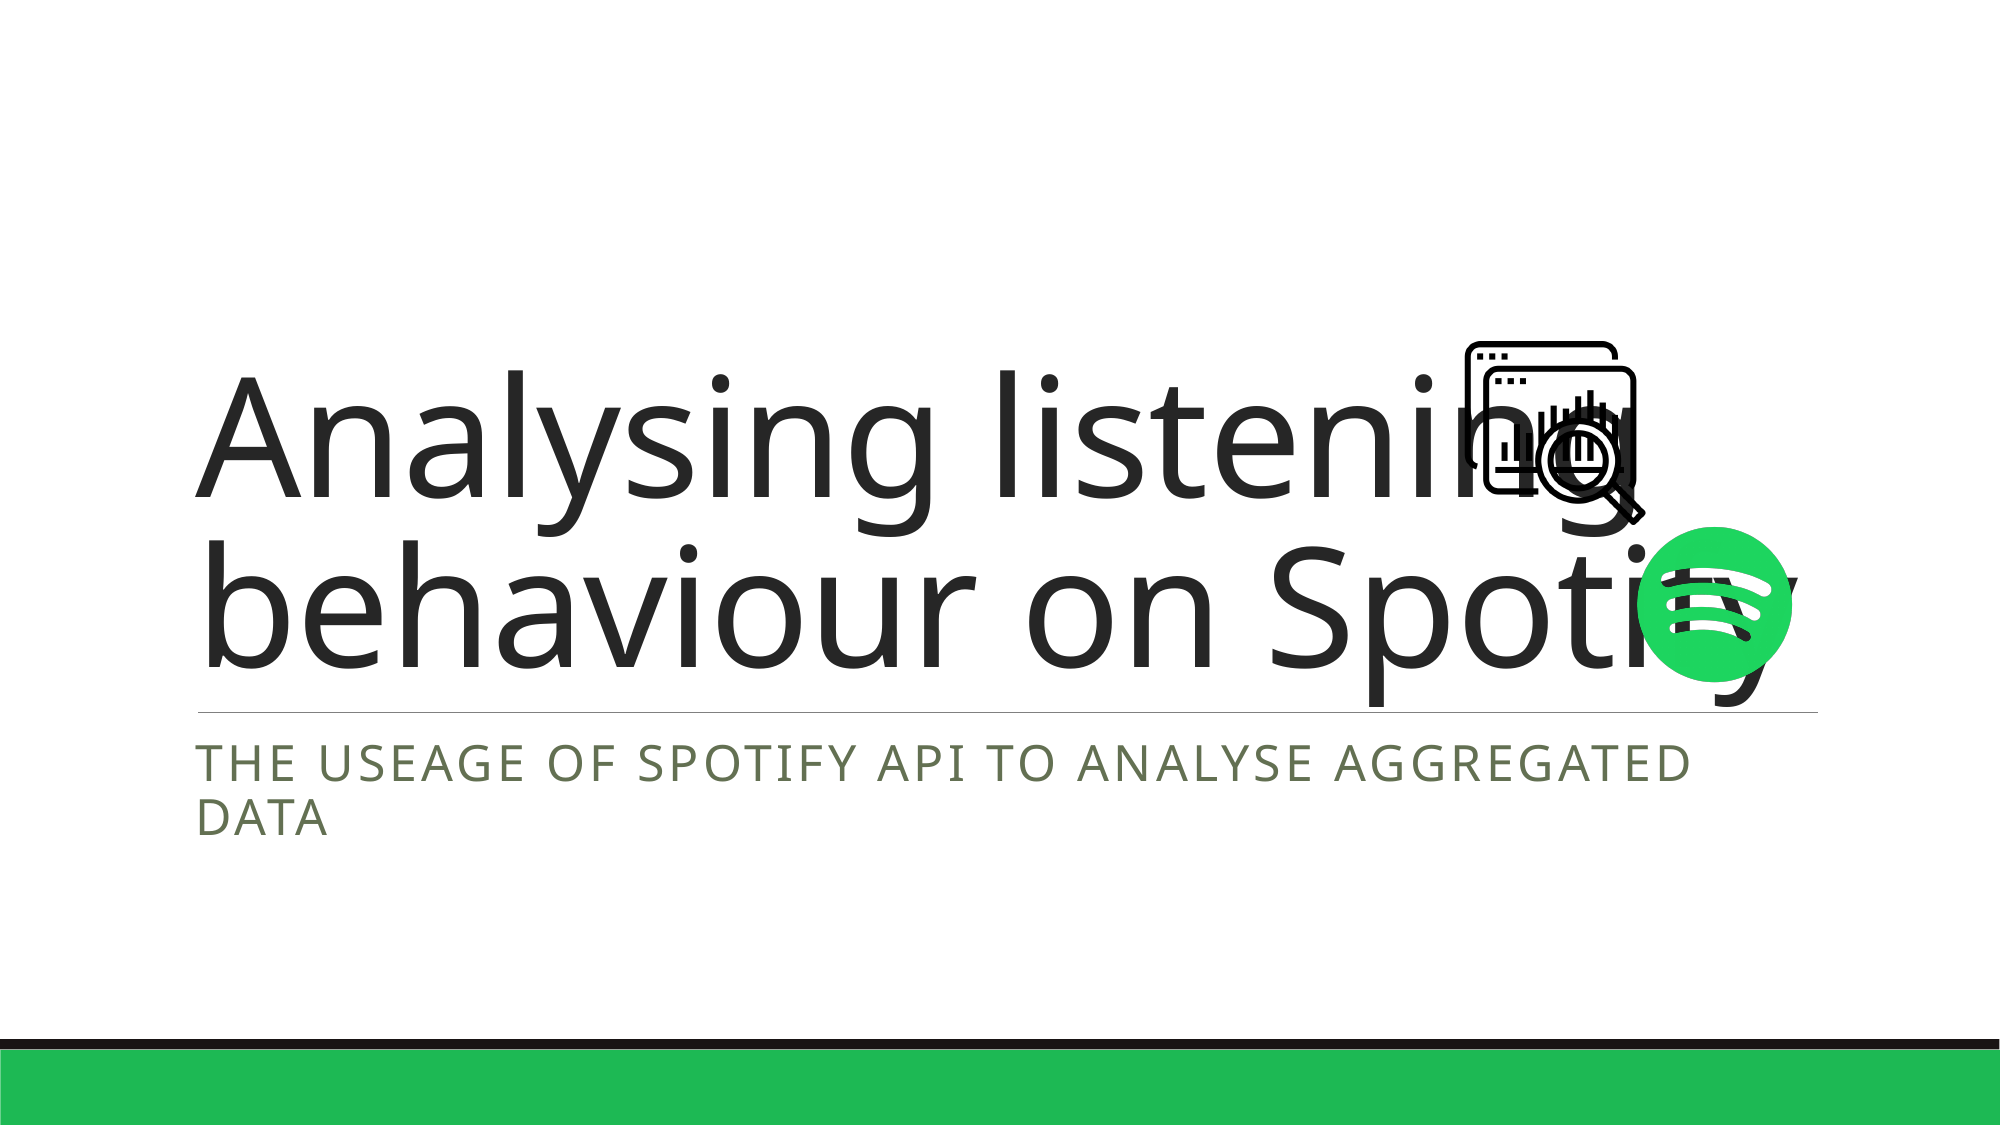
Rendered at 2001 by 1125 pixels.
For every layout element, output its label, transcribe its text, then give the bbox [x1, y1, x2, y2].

subtitle The useage of spotify API to analyse aggregated data [180, 730, 1831, 919]
picture [1463, 341, 1889, 721]
title Analysing listening behaviour on Spotify [180, 124, 1830, 710]
